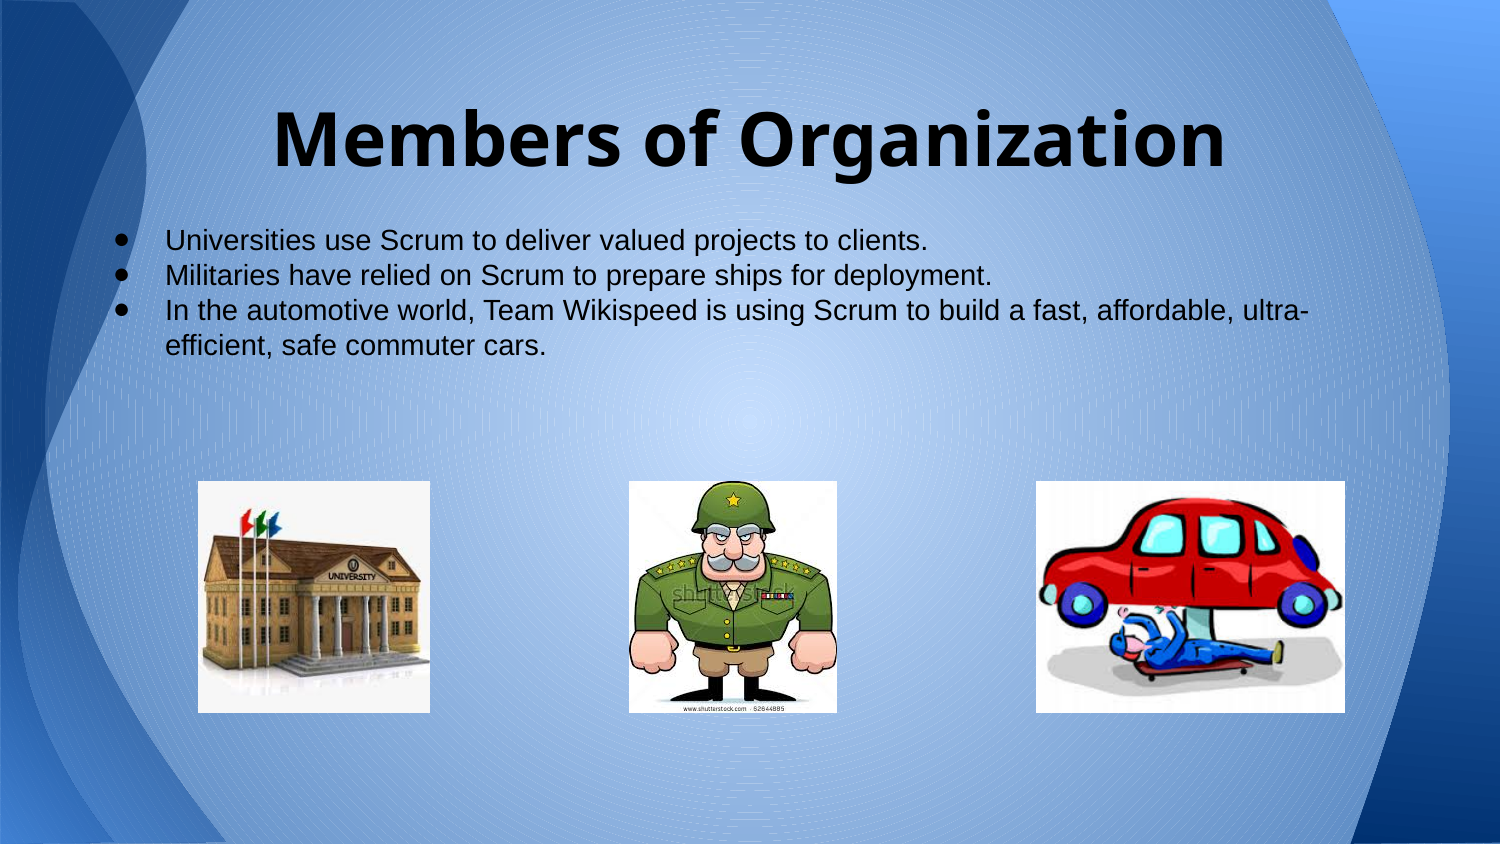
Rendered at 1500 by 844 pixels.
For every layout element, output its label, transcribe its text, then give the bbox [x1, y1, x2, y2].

list Universities use Scrum to deliver valued projects to clients. Militaries have relied on Scrum to prepare ships for deployment. In the automotive world, Team Wikispeed is using Scrum to build a fast, affordable, ultra-efficient, safe commuter cars. [75, 206, 1425, 802]
picture [1036, 481, 1345, 713]
picture [629, 481, 837, 713]
picture [198, 481, 430, 713]
title Members of Organization [75, 33, 1425, 197]
